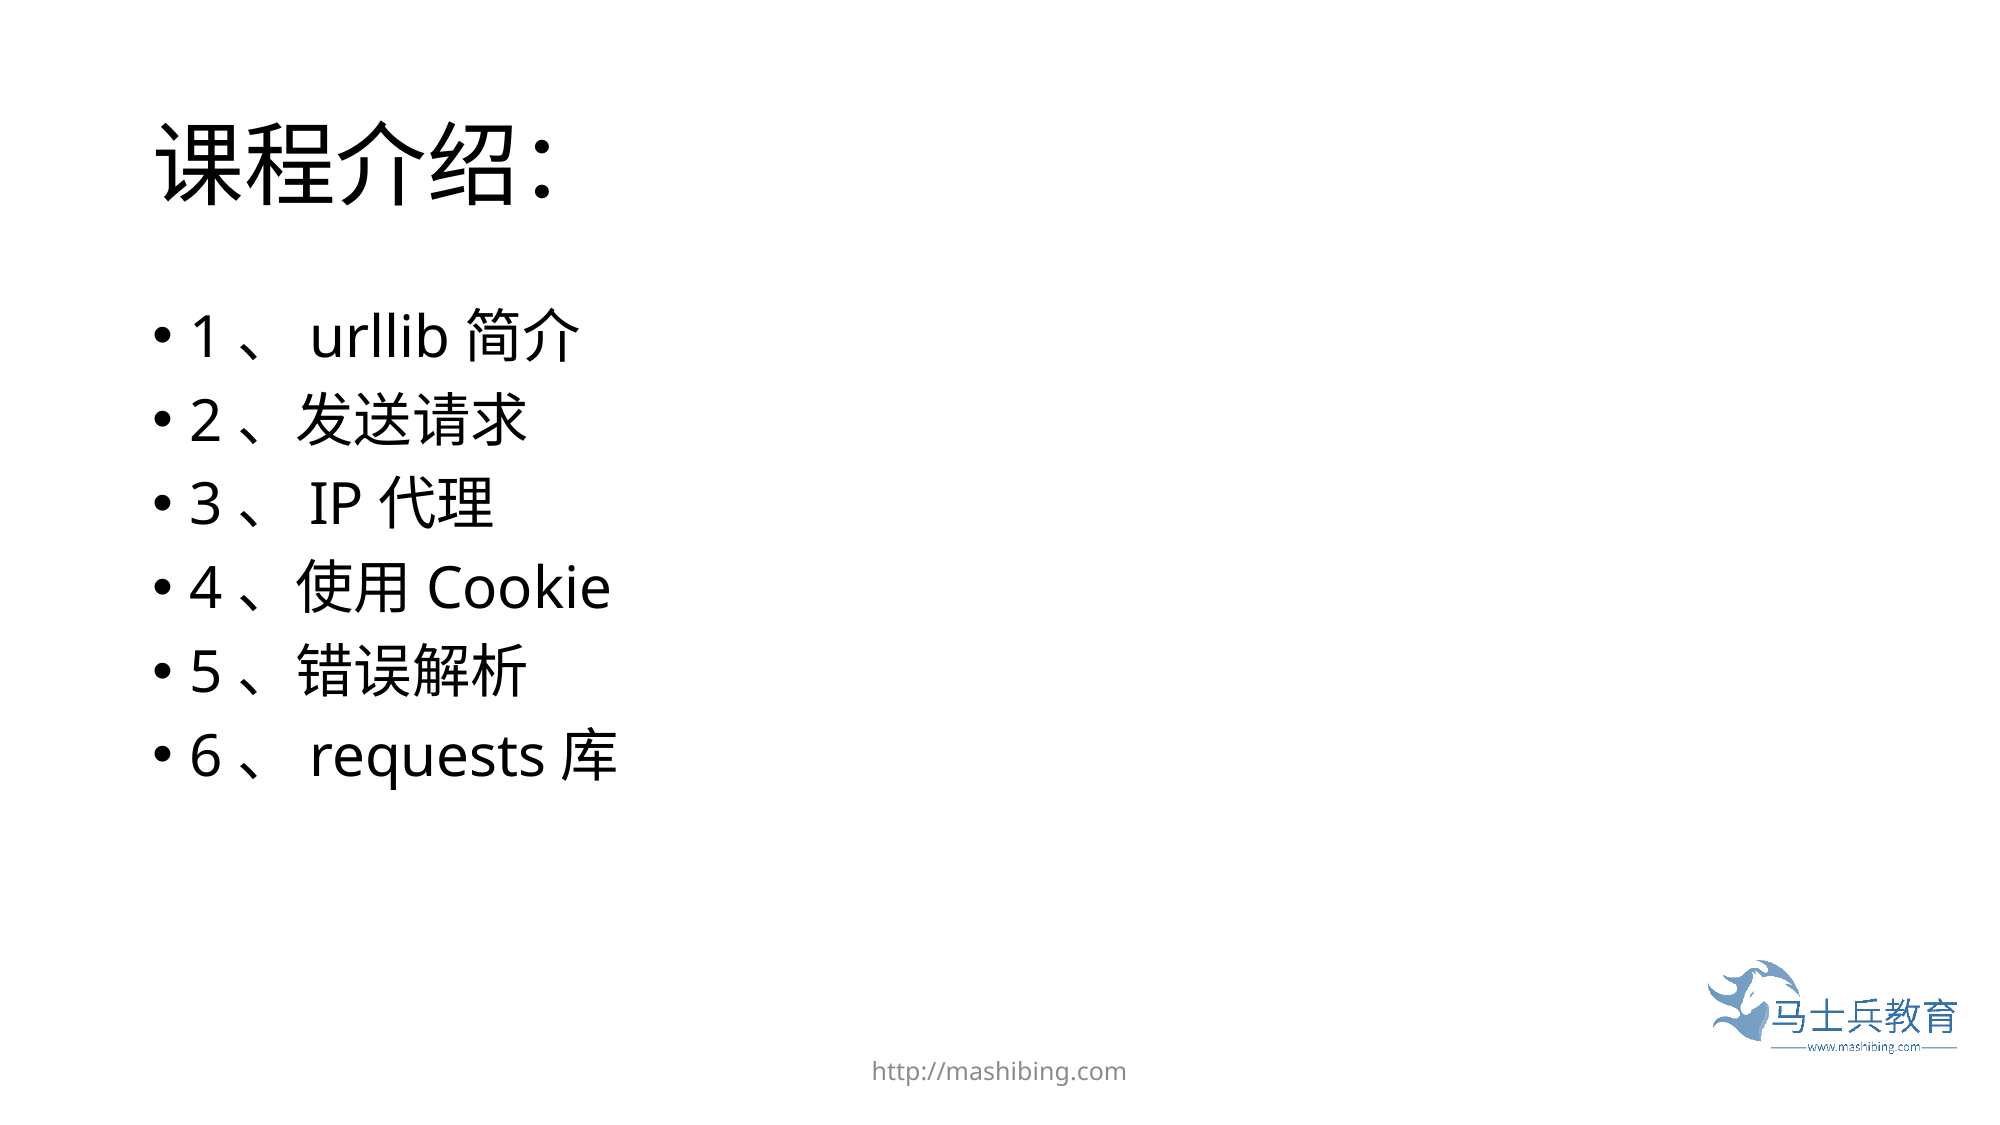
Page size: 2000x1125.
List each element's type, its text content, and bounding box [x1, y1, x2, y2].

list 1、urllib简介 2、发送请求 3、IP代理 4、使用Cookie 5、错误解析 6、requests库 [137, 299, 1862, 1014]
title 课程介绍： [137, 59, 1862, 278]
picture [1696, 924, 1981, 1106]
footer http://mashibing.com [662, 1042, 1338, 1103]
